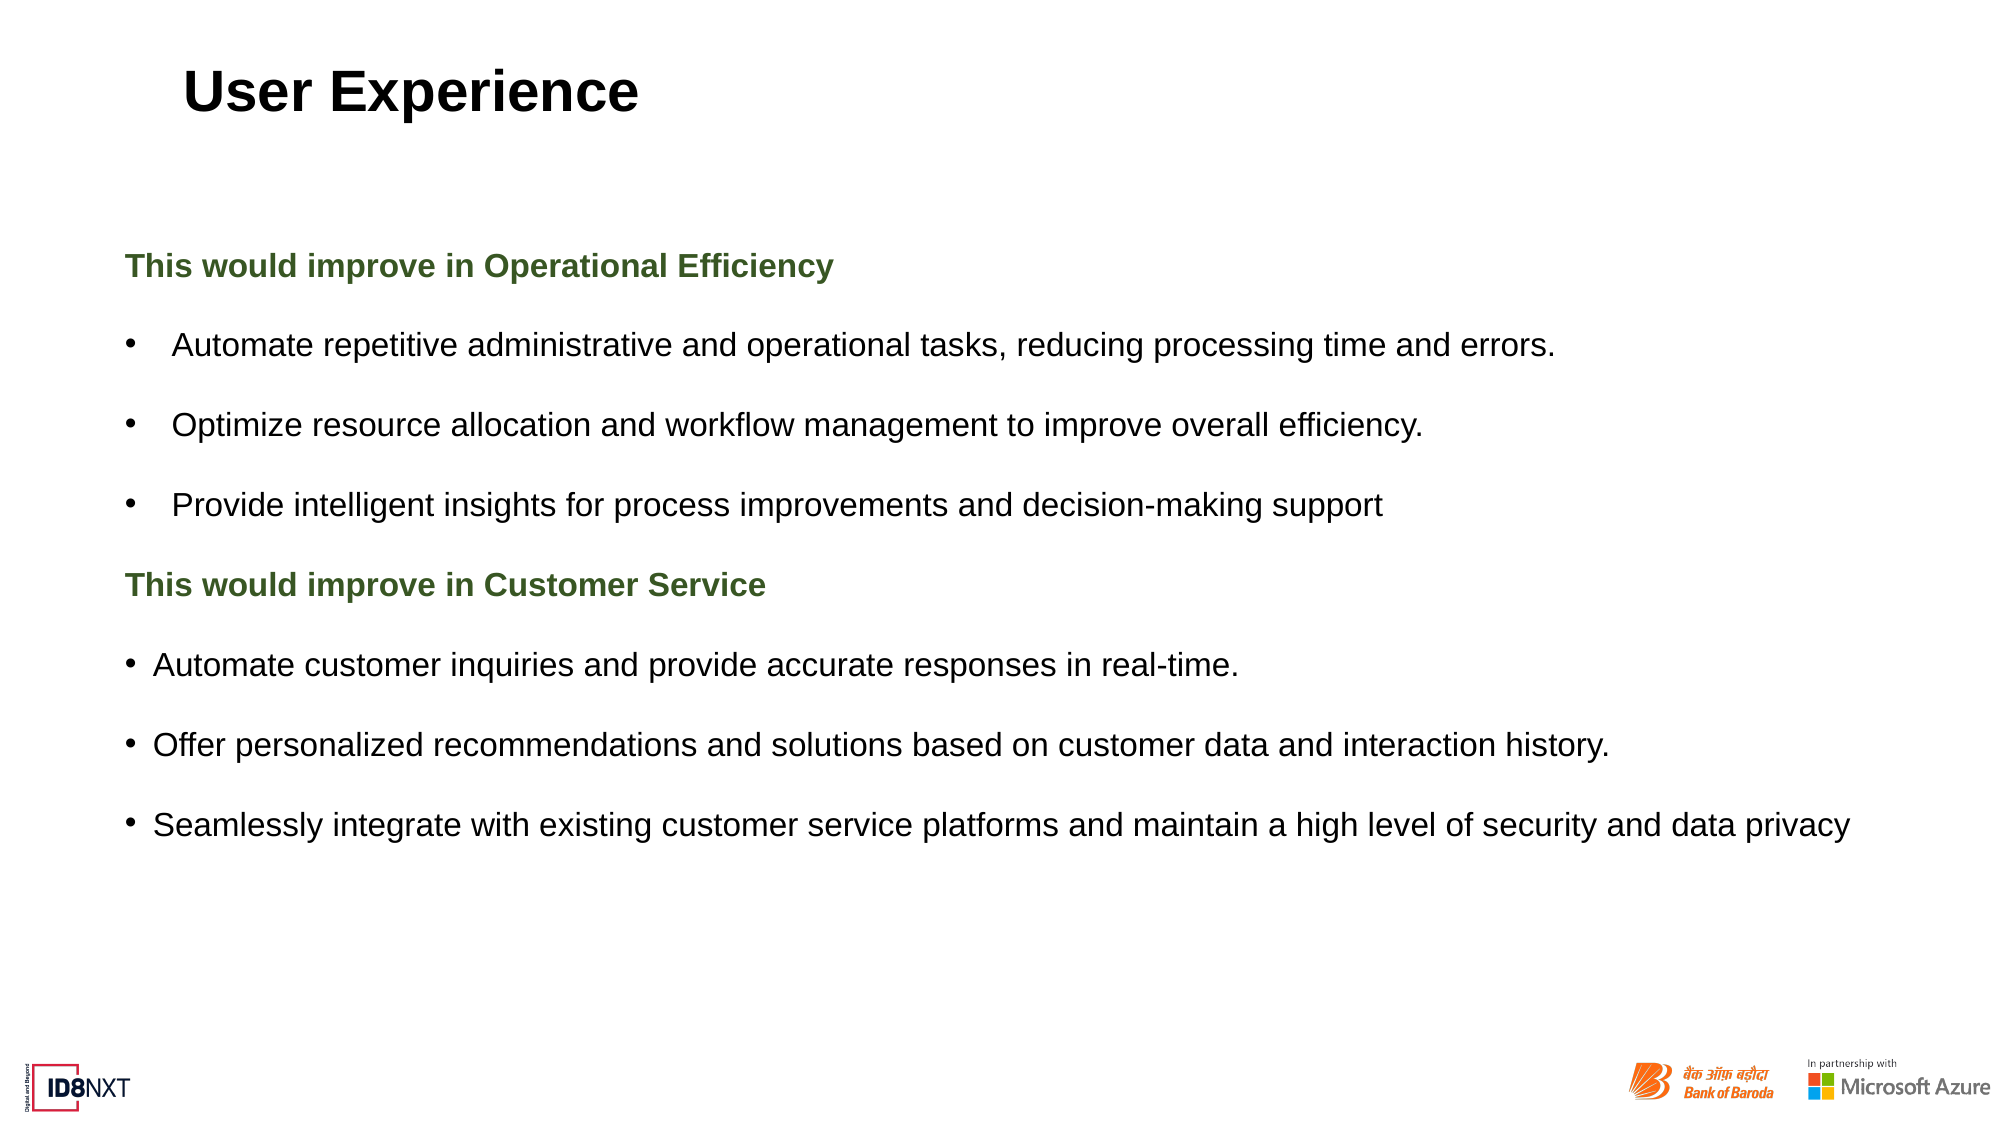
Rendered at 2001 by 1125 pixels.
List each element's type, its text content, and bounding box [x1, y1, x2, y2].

picture [17, 1052, 138, 1123]
picture [1628, 1041, 1776, 1125]
text_box This would improve in Operational Efficiency Automate repetitive administrative and operational tasks, reducing processing time and errors. Optimize resource allocation and workflow management to improve overall efficiency. Provide intelligent insights for process improvements and decision-making support This would improve in Customer Service Automate customer inquiries and provide accurate responses in real-time. Offer personalized recommendations and solutions based on customer data and interaction history. Seamlessly integrate with existing customer service platforms and maintain a high level of security and data privacy [109, 188, 1935, 1040]
picture [1806, 1057, 1992, 1102]
title User Experience [168, 37, 1608, 133]
